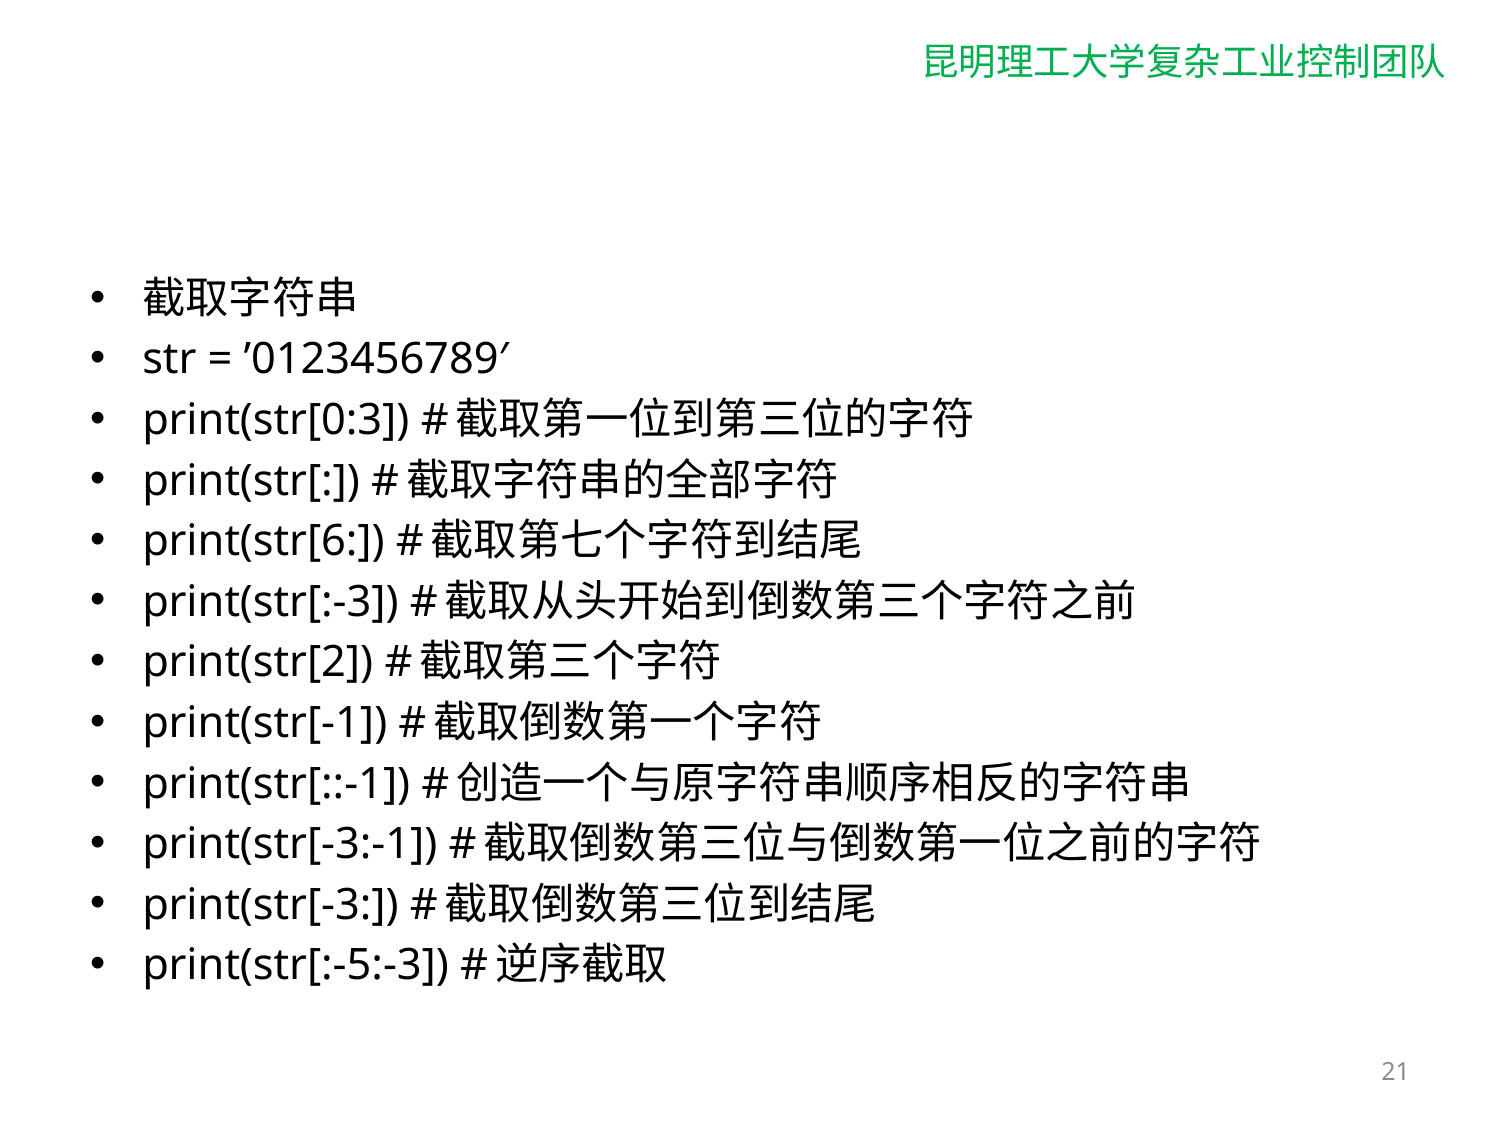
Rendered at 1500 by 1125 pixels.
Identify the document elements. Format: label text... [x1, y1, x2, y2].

slide_number 21 [1074, 1042, 1425, 1103]
list 截取字符串 str = ’0123456789′ print(str[0:3]) #截取第一位到第三位的字符 print(str[:]) #截取字符串的全部字符 print(str[6:]) #截取第七个字符到结尾 print(str[:-3]) #截取从头开始到倒数第三个字符之前 print(str[2]) #截取第三个字符 print(str[-1]) #截取倒数第一个字符 print(str[::-1]) #创造一个与原字符串顺序相反的字符串 print(str[-3:-1]) #截取倒数第三位与倒数第一位之前的字符 print(str[-3:]) #截取倒数第三位到结尾 print(str[:-5:-3]) #逆序截取 [75, 262, 1425, 1005]
